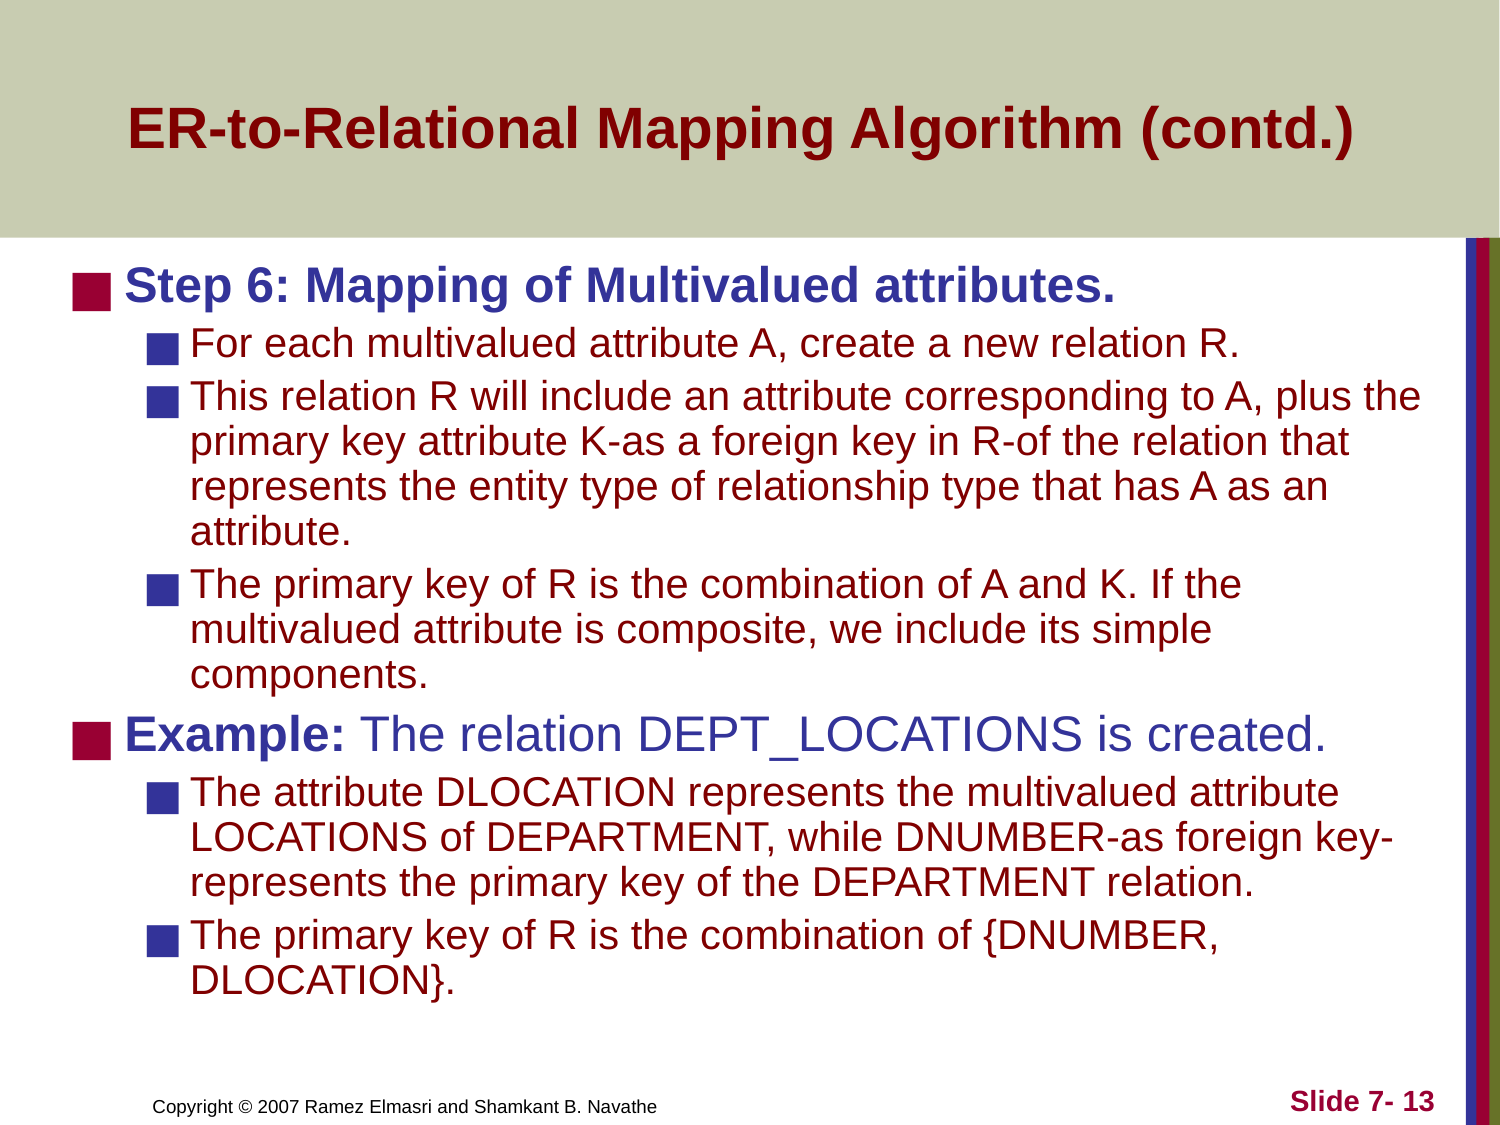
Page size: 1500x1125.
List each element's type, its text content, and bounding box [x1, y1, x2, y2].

list Step 6: Mapping of Multivalued attributes. For each multivalued attribute A, create a new relation R. This relation R will include an attribute corresponding to A, plus the primary key attribute K-as a foreign key in R-of the relation that represents the entity type of relationship type that has A as an attribute. The primary key of R is the combination of A and K. If the multivalued attribute is composite, we include its simple components. Example: The relation DEPT_LOCATIONS is created. The attribute DLOCATION represents the multivalued attribute LOCATIONS of DEPARTMENT, while DNUMBER-as foreign key-represents the primary key of the DEPARTMENT relation. The primary key of R is the combination of {DNUMBER, DLOCATION}. [53, 251, 1458, 1049]
text_box Slide 7- ‹#› [1137, 1049, 1450, 1125]
title ER-to-Relational Mapping Algorithm (contd.) [112, 42, 1388, 169]
